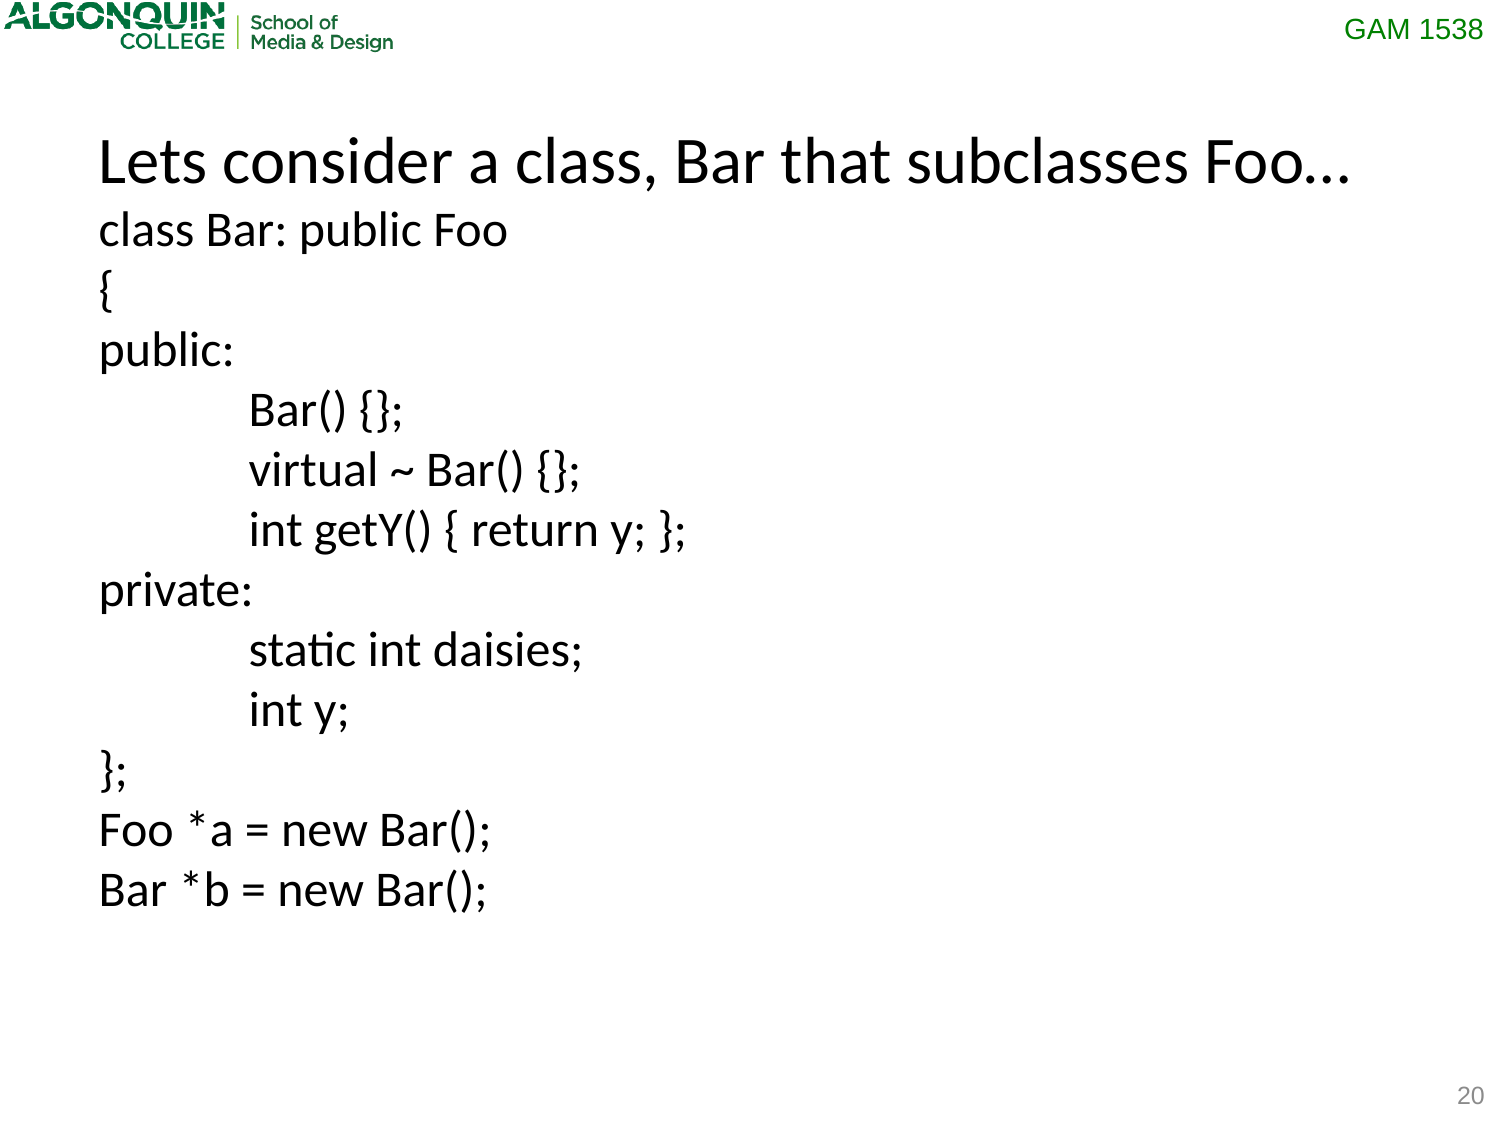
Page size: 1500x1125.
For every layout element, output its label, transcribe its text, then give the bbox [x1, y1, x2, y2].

text_box Lets consider a class, Bar that subclasses Foo… class Bar: public Foo { public: Bar() {}; virtual ~ Bar() {}; int getY() { return y; }; private: static int daisies; int y; }; Foo *a = new Bar(); Bar *b = new Bar(); [83, 109, 1434, 924]
picture [0, 0, 399, 54]
slide_number 20 [1149, 1065, 1500, 1125]
